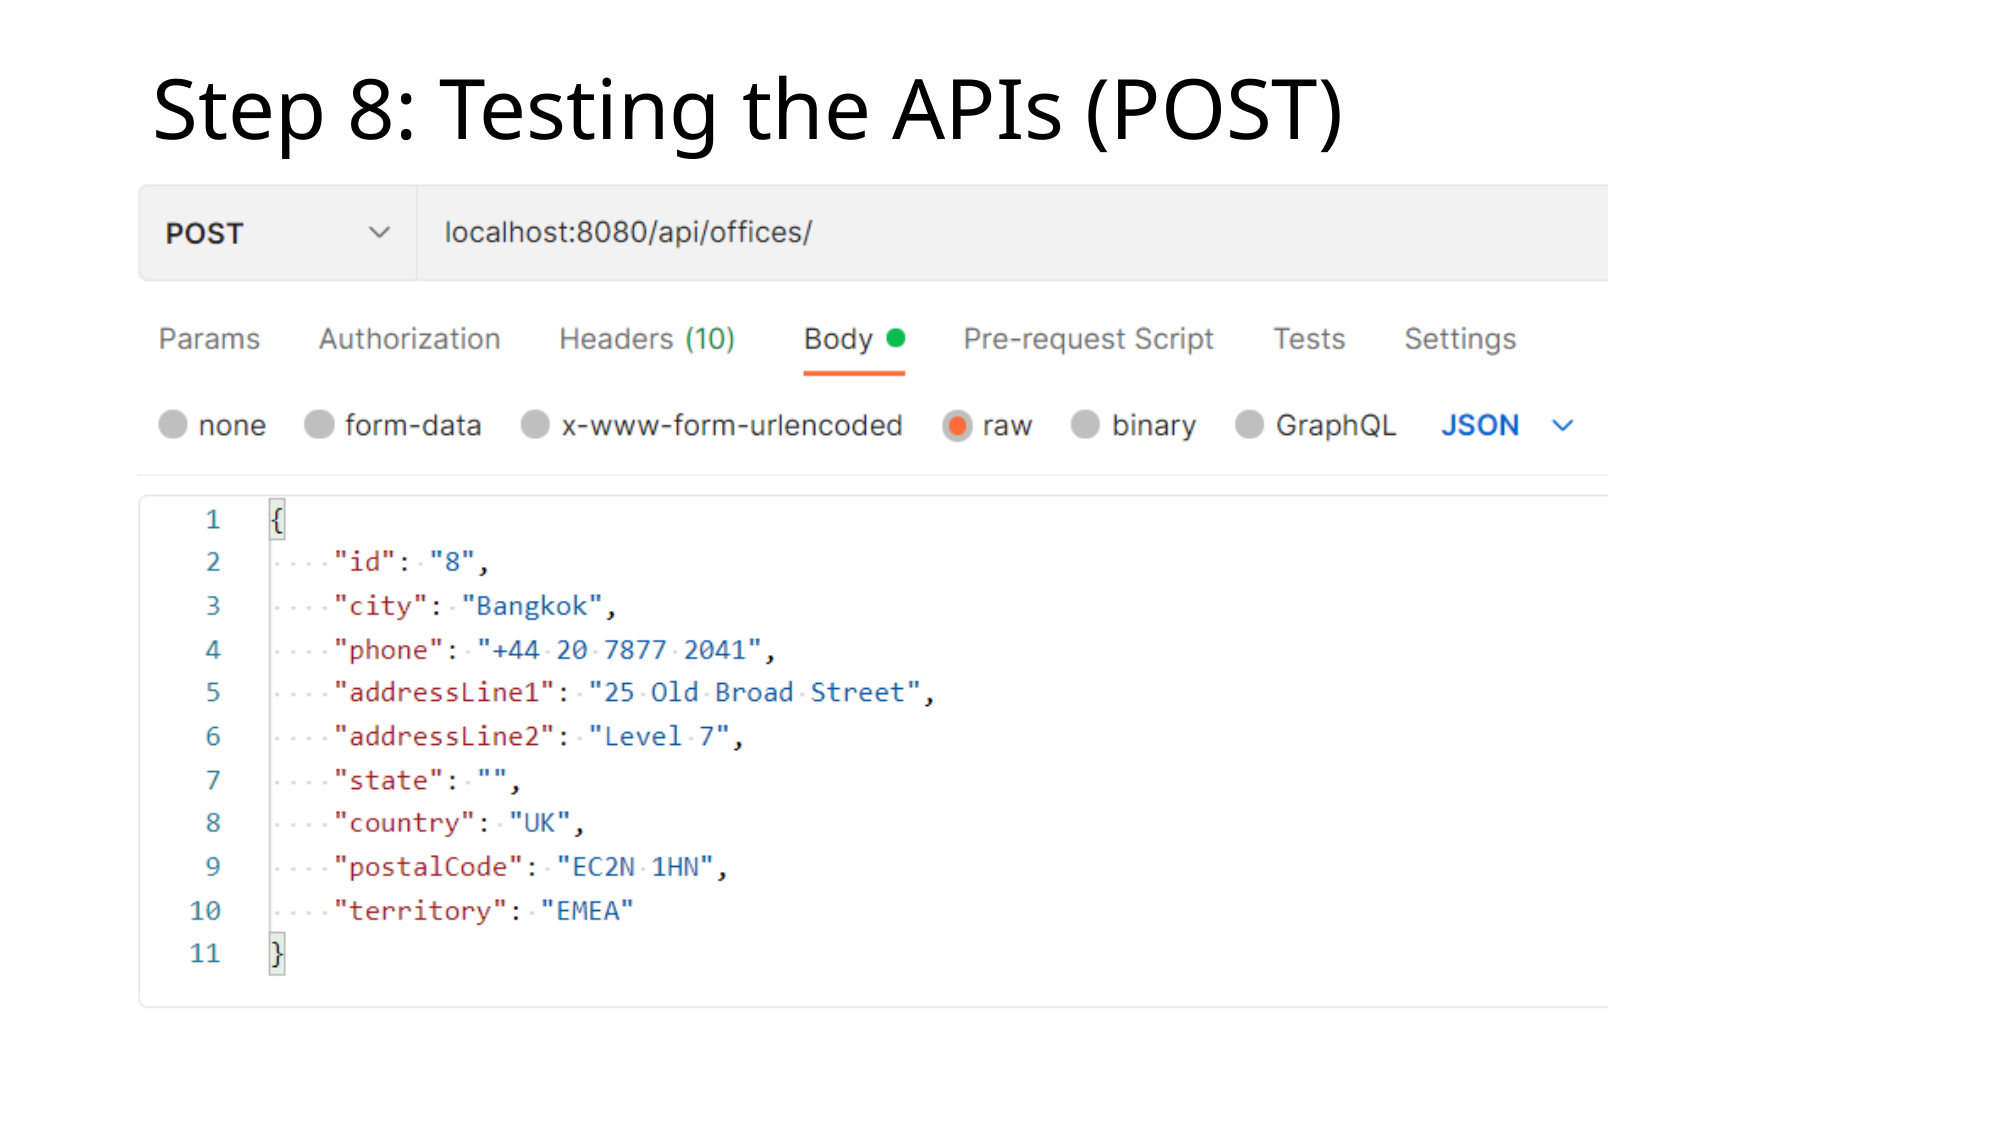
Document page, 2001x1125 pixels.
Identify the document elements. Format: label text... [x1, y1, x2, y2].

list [137, 178, 1608, 1010]
title Step 8: Testing the APIs (POST) [137, 59, 1863, 166]
